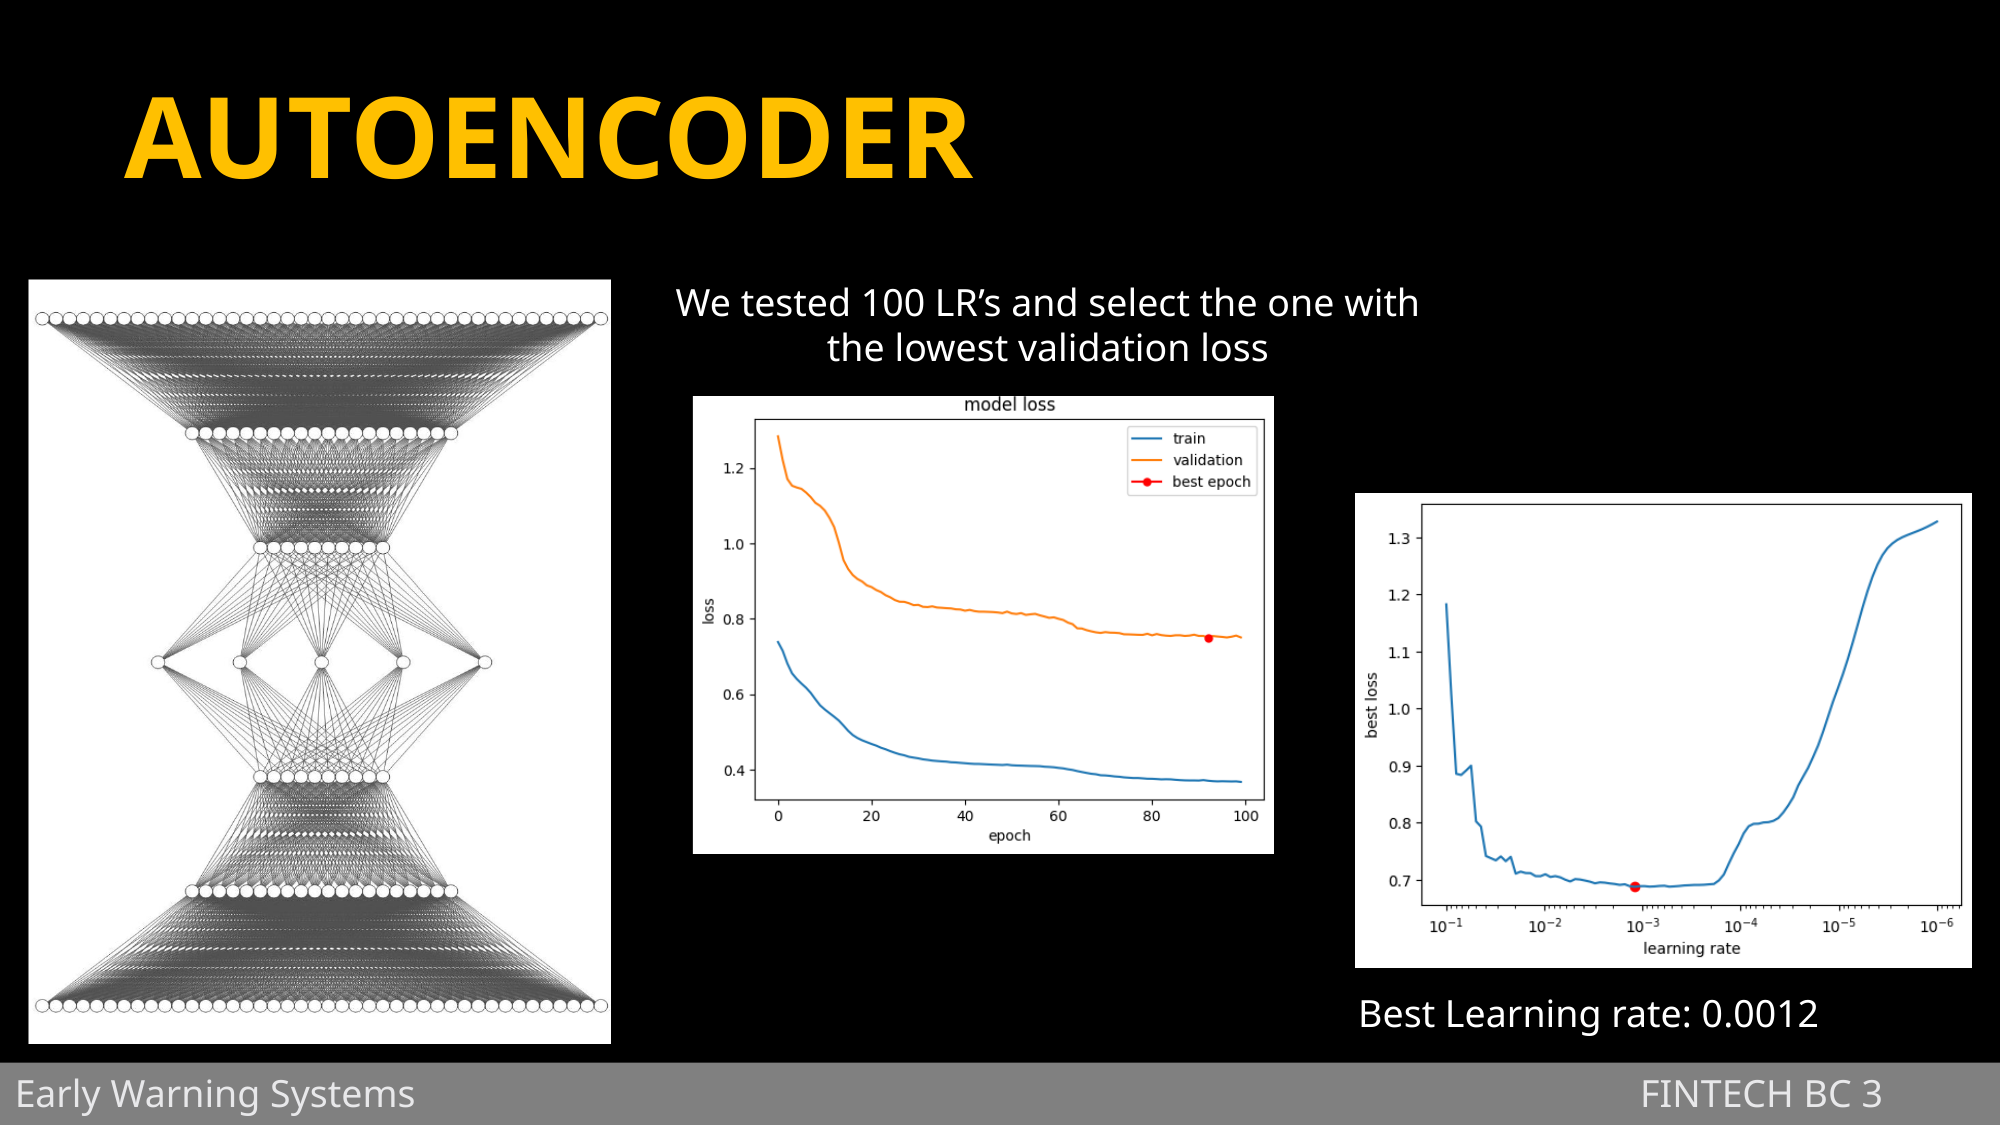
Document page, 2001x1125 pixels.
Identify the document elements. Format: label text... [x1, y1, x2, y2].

text_box Early Warning Systems FINTECH BC 3 [0, 1062, 2000, 1125]
text_box AUTOENCODER [109, 58, 989, 209]
text_box Best Learning rate: 0.0012 [1343, 982, 1866, 1043]
picture [1355, 492, 1972, 969]
picture [0, 280, 1275, 1044]
text_box We tested 100 LR’s and select the one with the lowest validation loss [652, 271, 1444, 377]
